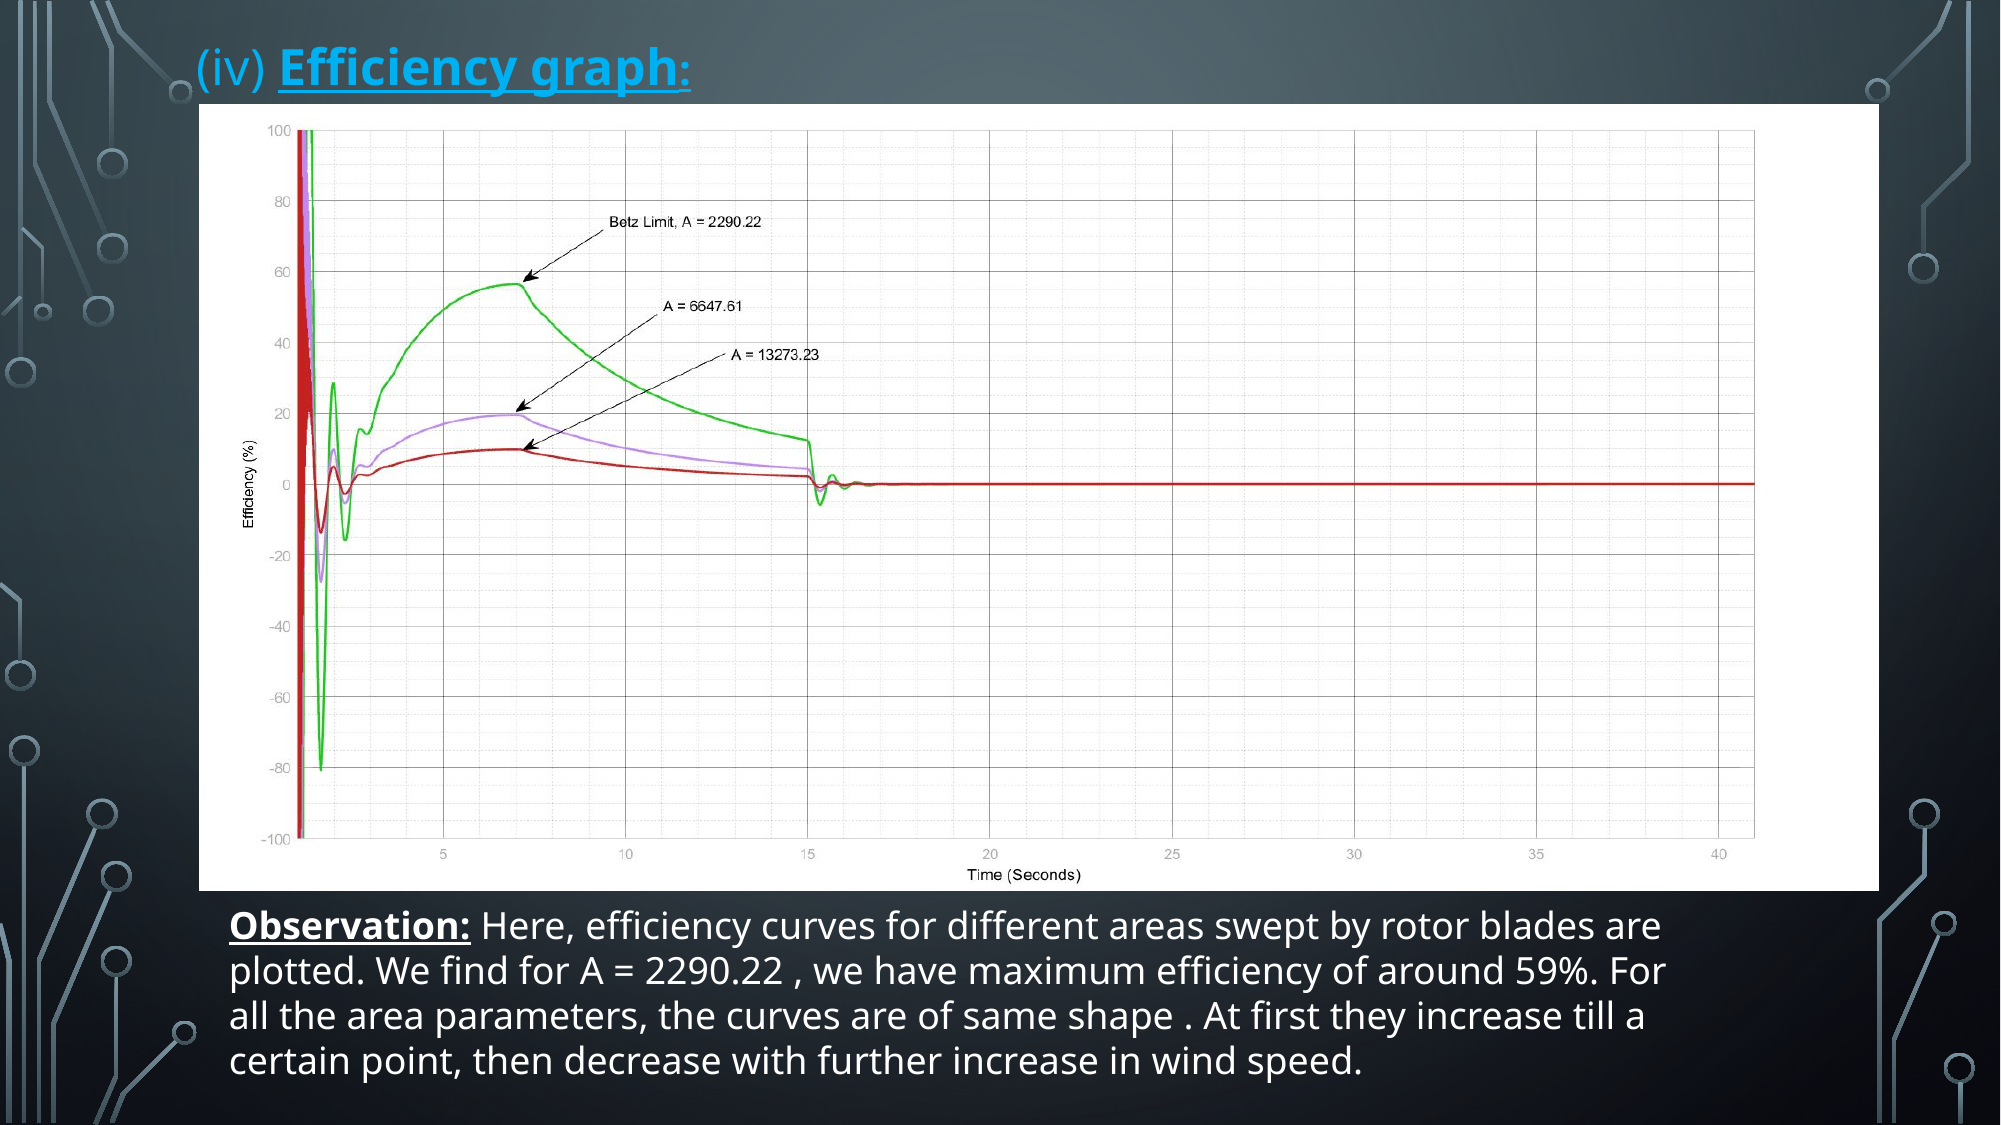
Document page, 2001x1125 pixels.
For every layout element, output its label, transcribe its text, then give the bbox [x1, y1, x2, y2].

text_box (iv) Efficiency graph: [182, 28, 745, 104]
picture [198, 104, 1879, 891]
